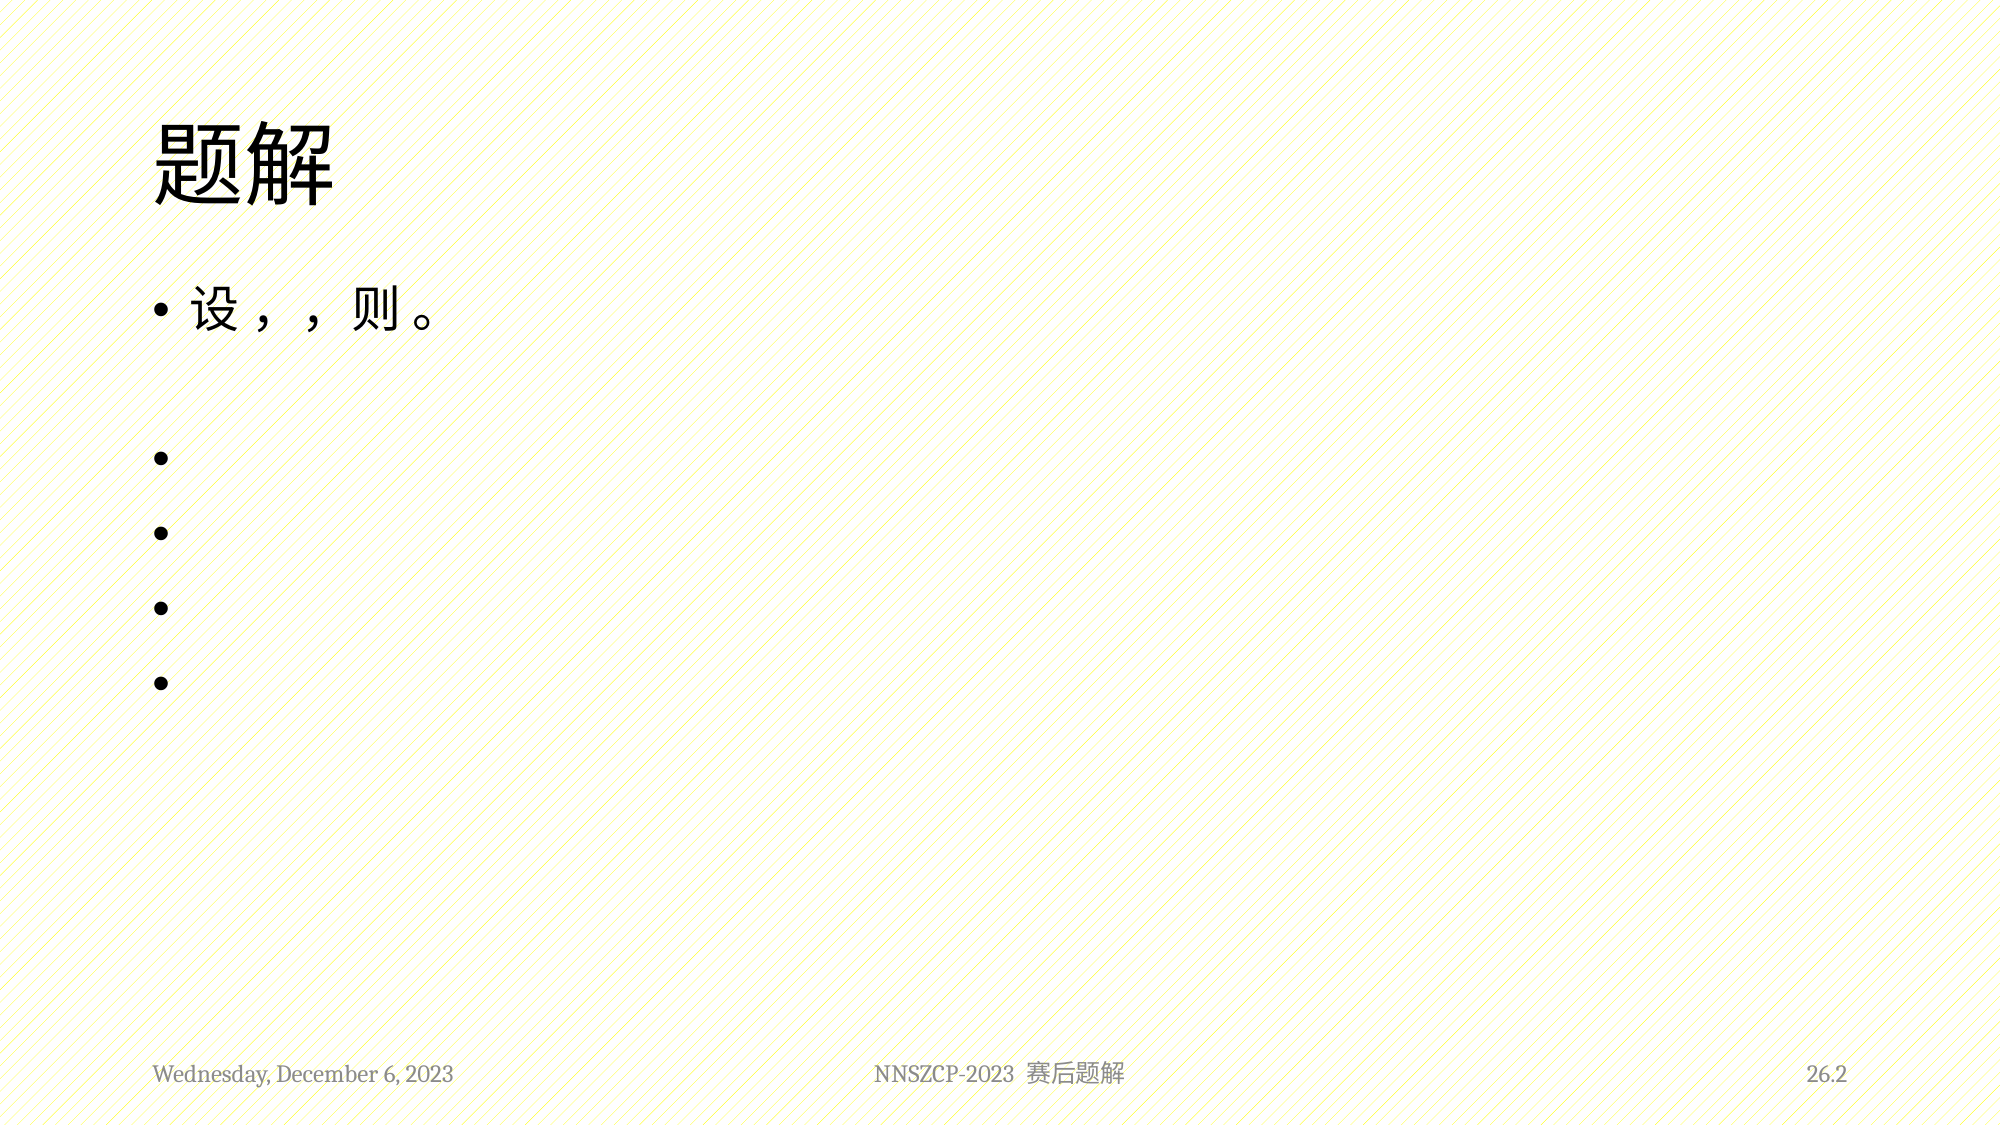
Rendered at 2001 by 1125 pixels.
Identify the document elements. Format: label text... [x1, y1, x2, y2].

slide_number 26.2 [1412, 1042, 1863, 1103]
footer NNSZCP-2023 赛后题解 [662, 1042, 1338, 1103]
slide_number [137, 1042, 588, 1103]
title 题解 [137, 59, 1863, 278]
